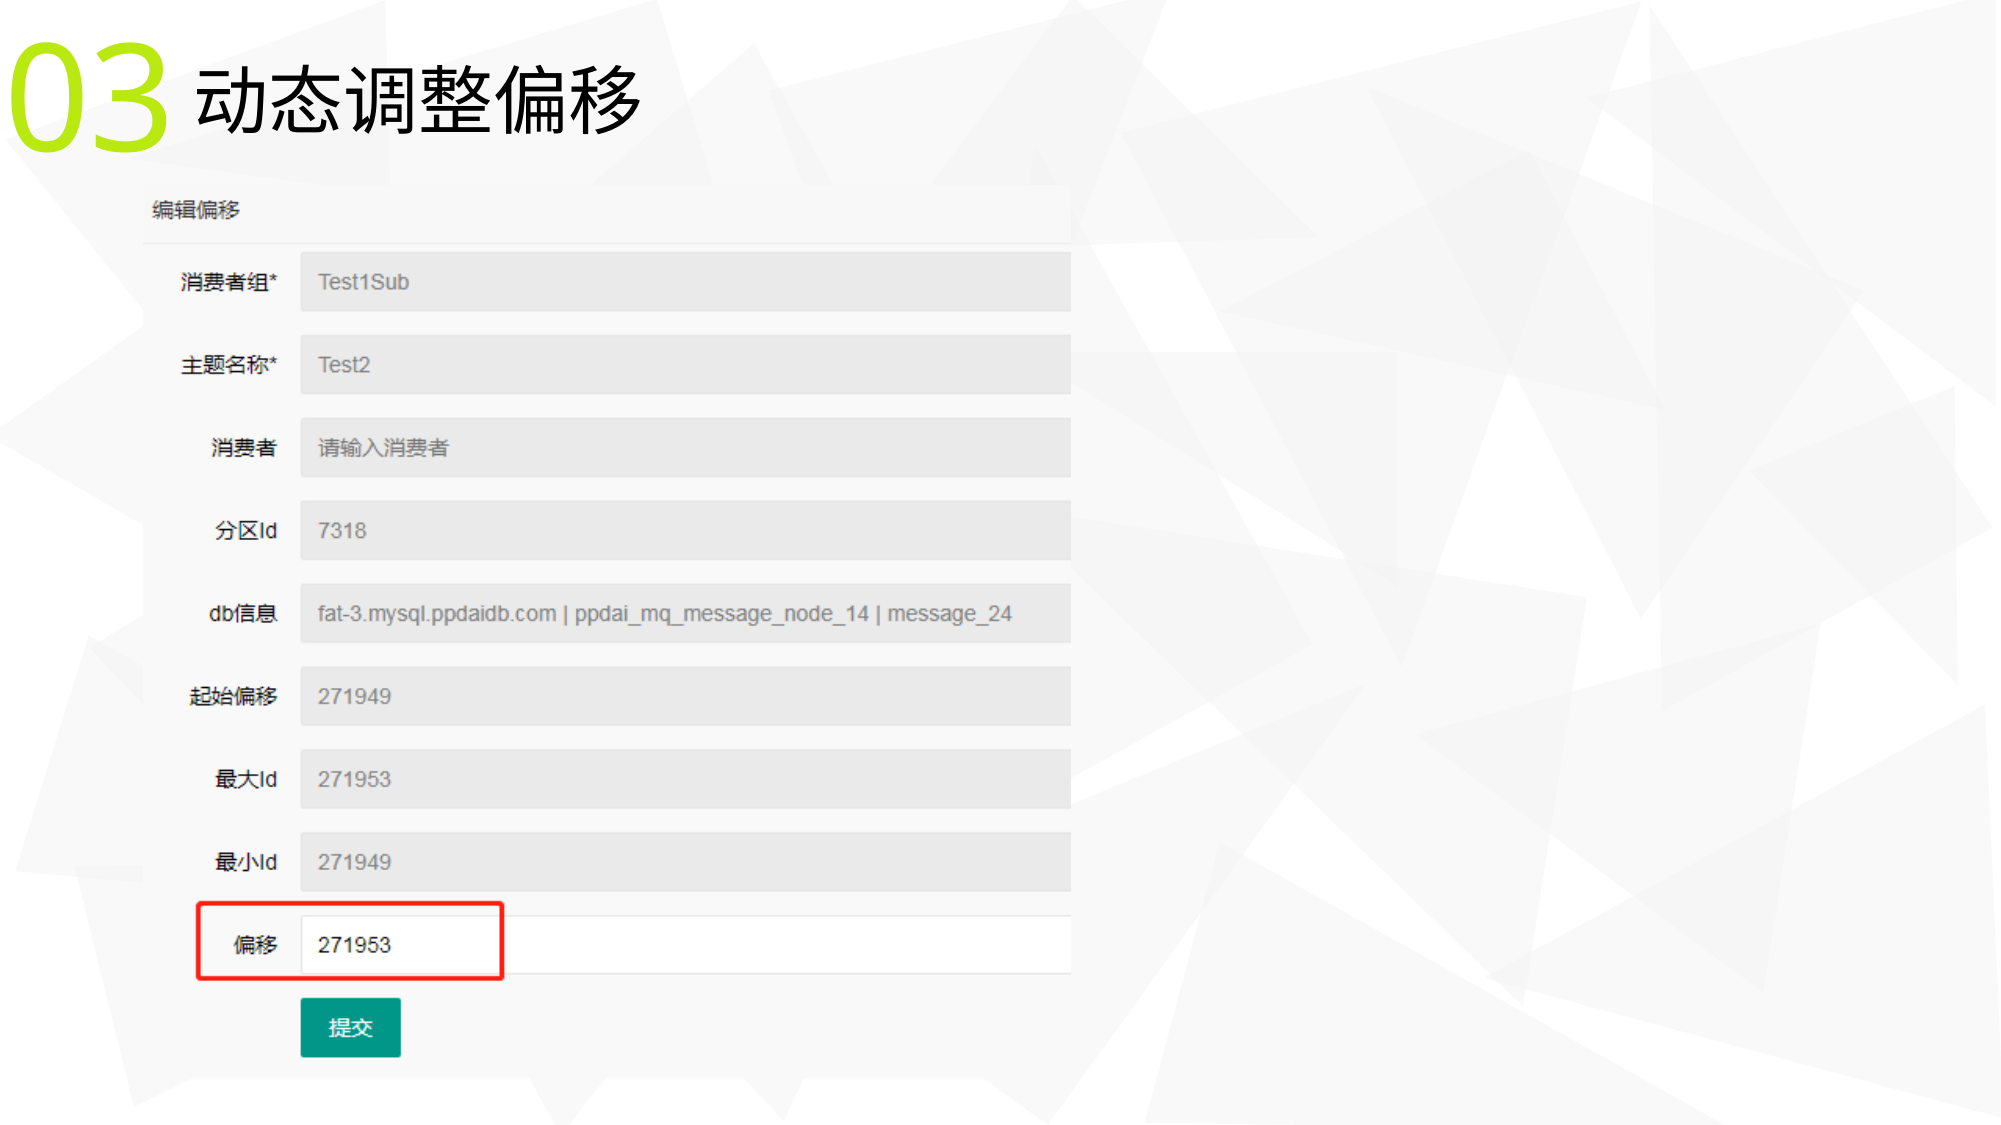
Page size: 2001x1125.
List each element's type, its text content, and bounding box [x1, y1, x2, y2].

text_box 动态调整偏移 [193, 54, 711, 174]
text_box 03 [0, 1, 180, 182]
picture [143, 185, 1071, 1078]
